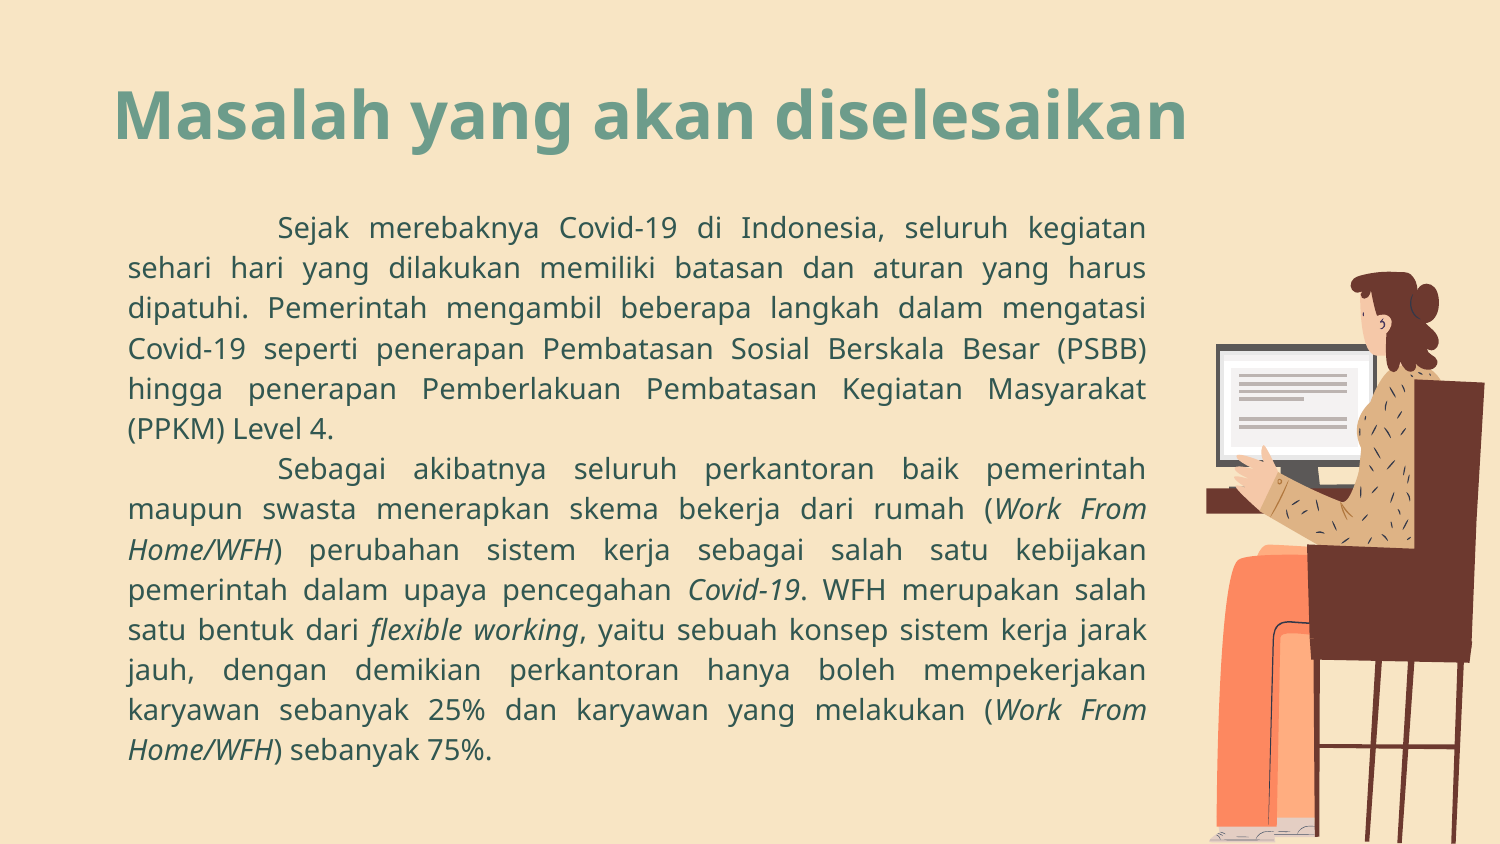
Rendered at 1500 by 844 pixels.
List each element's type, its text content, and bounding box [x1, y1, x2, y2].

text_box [1202, 271, 1485, 844]
list Sejak merebaknya Covid-19 di Indonesia, seluruh kegiatan sehari hari yang dilakukan memiliki batasan dan aturan yang harus dipatuhi. Pemerintah mengambil beberapa langkah dalam mengatasi Covid-19 seperti penerapan Pembatasan Sosial Berskala Besar (PSBB) hingga penerapan Pemberlakuan Pembatasan Kegiatan Masyarakat (PPKM) Level 4. Sebagai akibatnya seluruh perkantoran baik pemerintah maupun swasta menerapkan skema bekerja dari rumah (Work From Home/WFH) perubahan sistem kerja sebagai salah satu kebijakan pemerintah dalam upaya pencegahan Covid-19. WFH merupakan salah satu bentuk dari flexible working, yaitu sebuah konsep sistem kerja jarak jauh, dengan demikian perkantoran hanya boleh mempekerjakan karyawan sebanyak 25% dan karyawan yang melakukan (Work From Home/WFH) sebanyak 75%. [87, 189, 1163, 711]
title Masalah yang akan diselesaikan [97, 57, 1334, 152]
